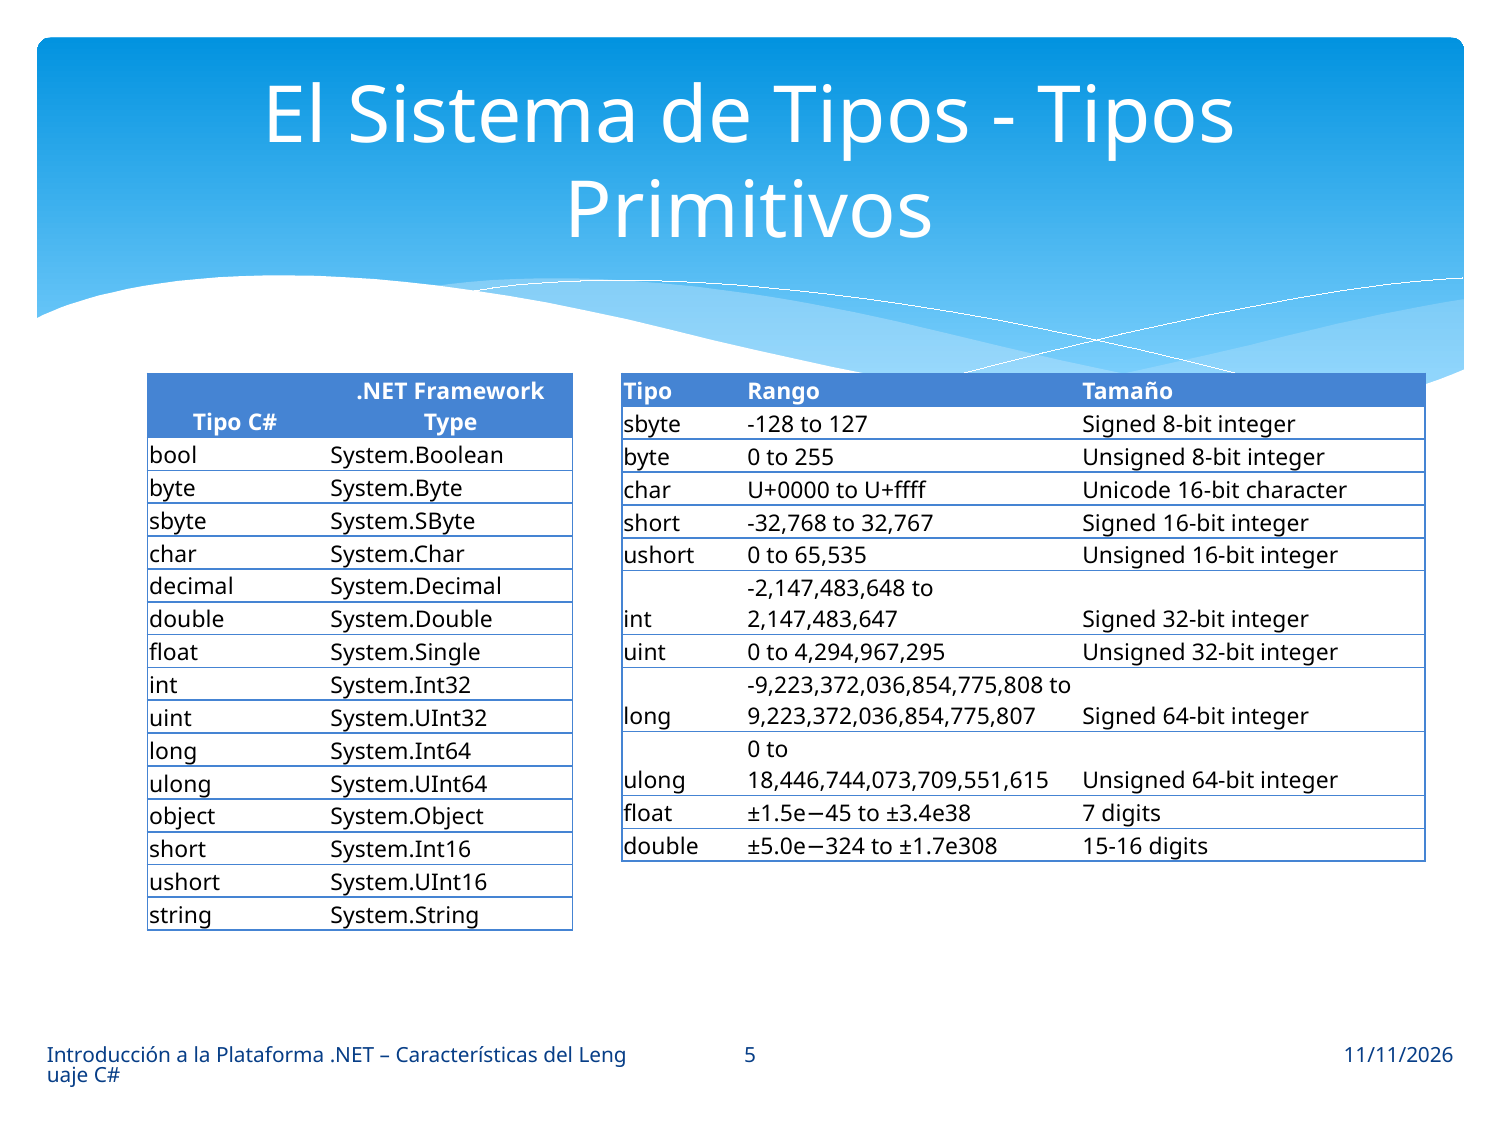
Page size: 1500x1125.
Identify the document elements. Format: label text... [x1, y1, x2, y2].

table_cell ushort [623, 539, 746, 570]
table_cell 0 to 4,294,967,295 [746, 635, 1081, 667]
table_cell -128 to 127 [746, 407, 1081, 438]
table_cell byte [623, 440, 746, 471]
slide_number 5 [654, 1025, 846, 1086]
table_cell int [623, 571, 746, 634]
table_cell Signed 16-bit integer [1081, 506, 1424, 537]
table_cell System.Decimal [329, 570, 572, 601]
table_cell Signed 64-bit integer [1081, 668, 1424, 731]
table_cell 0 to 18,446,744,073,709,551,615 [746, 732, 1081, 795]
table_cell System.Int64 [329, 734, 572, 765]
table_cell Unsigned 16-bit integer [1081, 539, 1424, 570]
table_header Tipo C# [148, 374, 329, 437]
table_cell double [148, 603, 329, 634]
table_cell System.SByte [329, 504, 572, 535]
table_cell Signed 8-bit integer [1081, 407, 1424, 438]
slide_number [847, 1025, 1469, 1086]
table_cell uint [623, 635, 746, 667]
table_cell System.Byte [329, 471, 572, 502]
table_cell 15-16 digits [1081, 829, 1424, 860]
table_cell float [148, 635, 329, 667]
table_cell Unicode 16-bit character [1081, 473, 1424, 504]
table_cell System.UInt64 [329, 767, 572, 798]
title El Sistema de Tipos - Tipos Primitivos [75, 55, 1425, 261]
table_cell System.Single [329, 635, 572, 667]
table_cell -2,147,483,648 to 2,147,483,647 [746, 571, 1081, 634]
table_cell 7 digits [1081, 796, 1424, 828]
table_cell char [623, 473, 746, 504]
table_cell System.Boolean [329, 438, 572, 470]
table_cell 0 to 255 [746, 440, 1081, 471]
table_cell Unsigned 64-bit integer [1081, 732, 1424, 795]
table_cell Signed 32-bit integer [1081, 571, 1424, 634]
table_cell sbyte [623, 407, 746, 438]
table_header Tipo [623, 374, 746, 405]
table_cell long [623, 668, 746, 731]
table_cell long [148, 734, 329, 765]
table_cell object [148, 800, 329, 831]
table_cell System.Int16 [329, 833, 572, 864]
table_cell byte [148, 471, 329, 502]
table_cell U+0000 to U+ffff [746, 473, 1081, 504]
table_cell Unsigned 8-bit integer [1081, 440, 1424, 471]
table_cell decimal [148, 570, 329, 601]
table_cell bool [148, 438, 329, 470]
table_cell short [623, 506, 746, 537]
table_cell System.Char [329, 537, 572, 568]
table_cell double [623, 829, 746, 860]
table_header .NET Framework Type [329, 374, 572, 437]
table_cell short [148, 833, 329, 864]
table_cell Unsigned 32-bit integer [1081, 635, 1424, 667]
table_cell ±1.5e−45 to ±3.4e38 [746, 796, 1081, 828]
table_cell 0 to 65,535 [746, 539, 1081, 570]
table_cell ulong [148, 767, 329, 798]
table_cell System.UInt32 [329, 701, 572, 732]
table_cell float [623, 796, 746, 828]
table_cell sbyte [148, 504, 329, 535]
table_cell System.Int32 [329, 668, 572, 699]
table_cell int [148, 668, 329, 699]
table_cell -9,223,372,036,854,775,808 to 9,223,372,036,854,775,807 [746, 668, 1081, 731]
table_header Rango [746, 374, 1081, 405]
table_header Tamaño [1081, 374, 1424, 405]
table_cell string [148, 898, 329, 929]
table_cell System.Object [329, 800, 572, 831]
table_cell -32,768 to 32,767 [746, 506, 1081, 537]
table_cell uint [148, 701, 329, 732]
table_cell System.UInt16 [329, 865, 572, 896]
footer Introducción a la Plataforma .NET – Características del Lenguaje C# [31, 1025, 653, 1086]
table_cell ±5.0e−324 to ±1.7e308 [746, 829, 1081, 860]
table_cell ushort [148, 865, 329, 896]
table_cell ulong [623, 732, 746, 795]
table_cell System.Double [329, 603, 572, 634]
table_cell char [148, 537, 329, 568]
table_cell System.String [329, 898, 572, 929]
